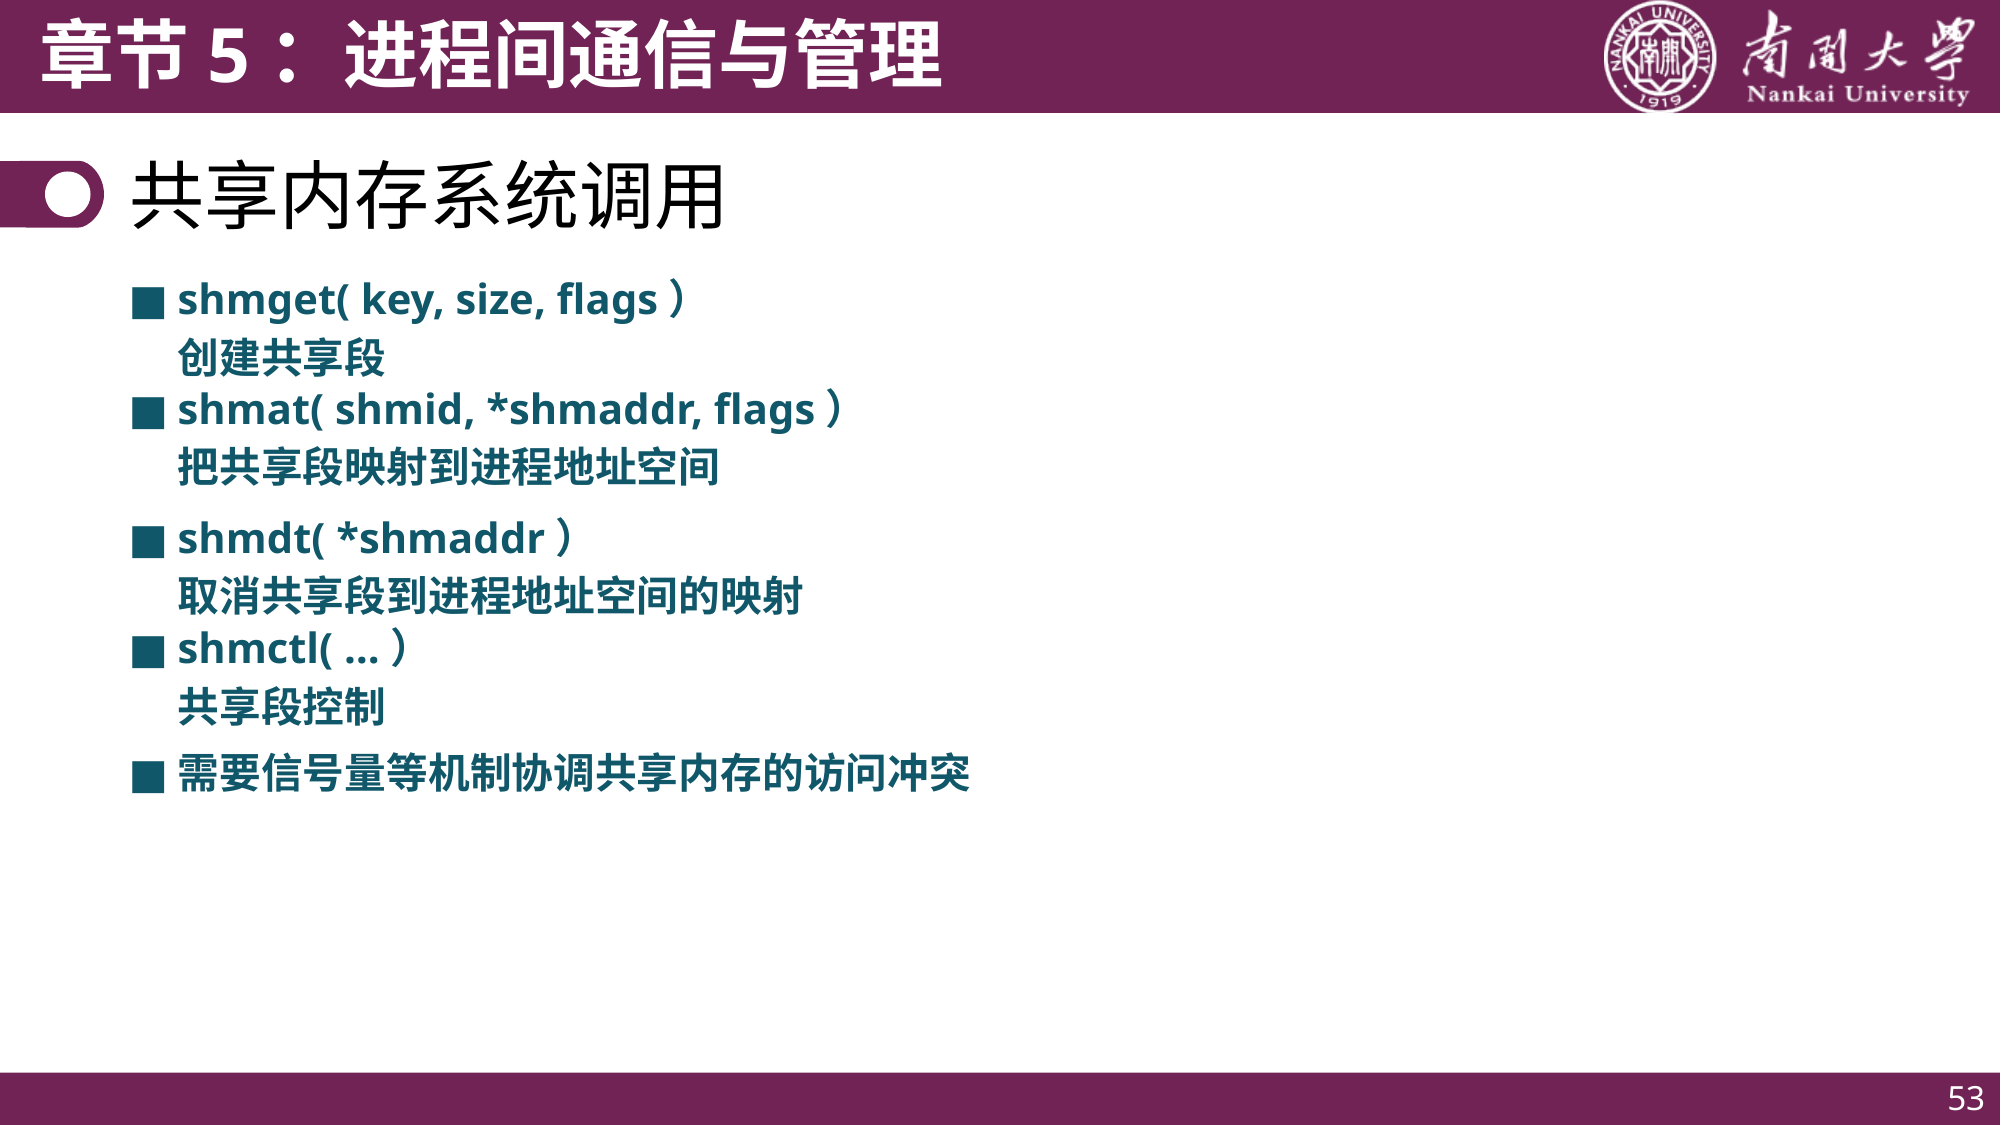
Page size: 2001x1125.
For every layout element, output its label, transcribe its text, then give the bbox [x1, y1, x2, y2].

picture [1604, 0, 2001, 118]
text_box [113, 614, 679, 681]
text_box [113, 375, 1078, 442]
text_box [113, 265, 961, 337]
title 共享内存系统调用 [114, 143, 1886, 255]
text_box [113, 504, 1078, 619]
slide_number 53 [1533, 1074, 2000, 1125]
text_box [113, 739, 1090, 832]
